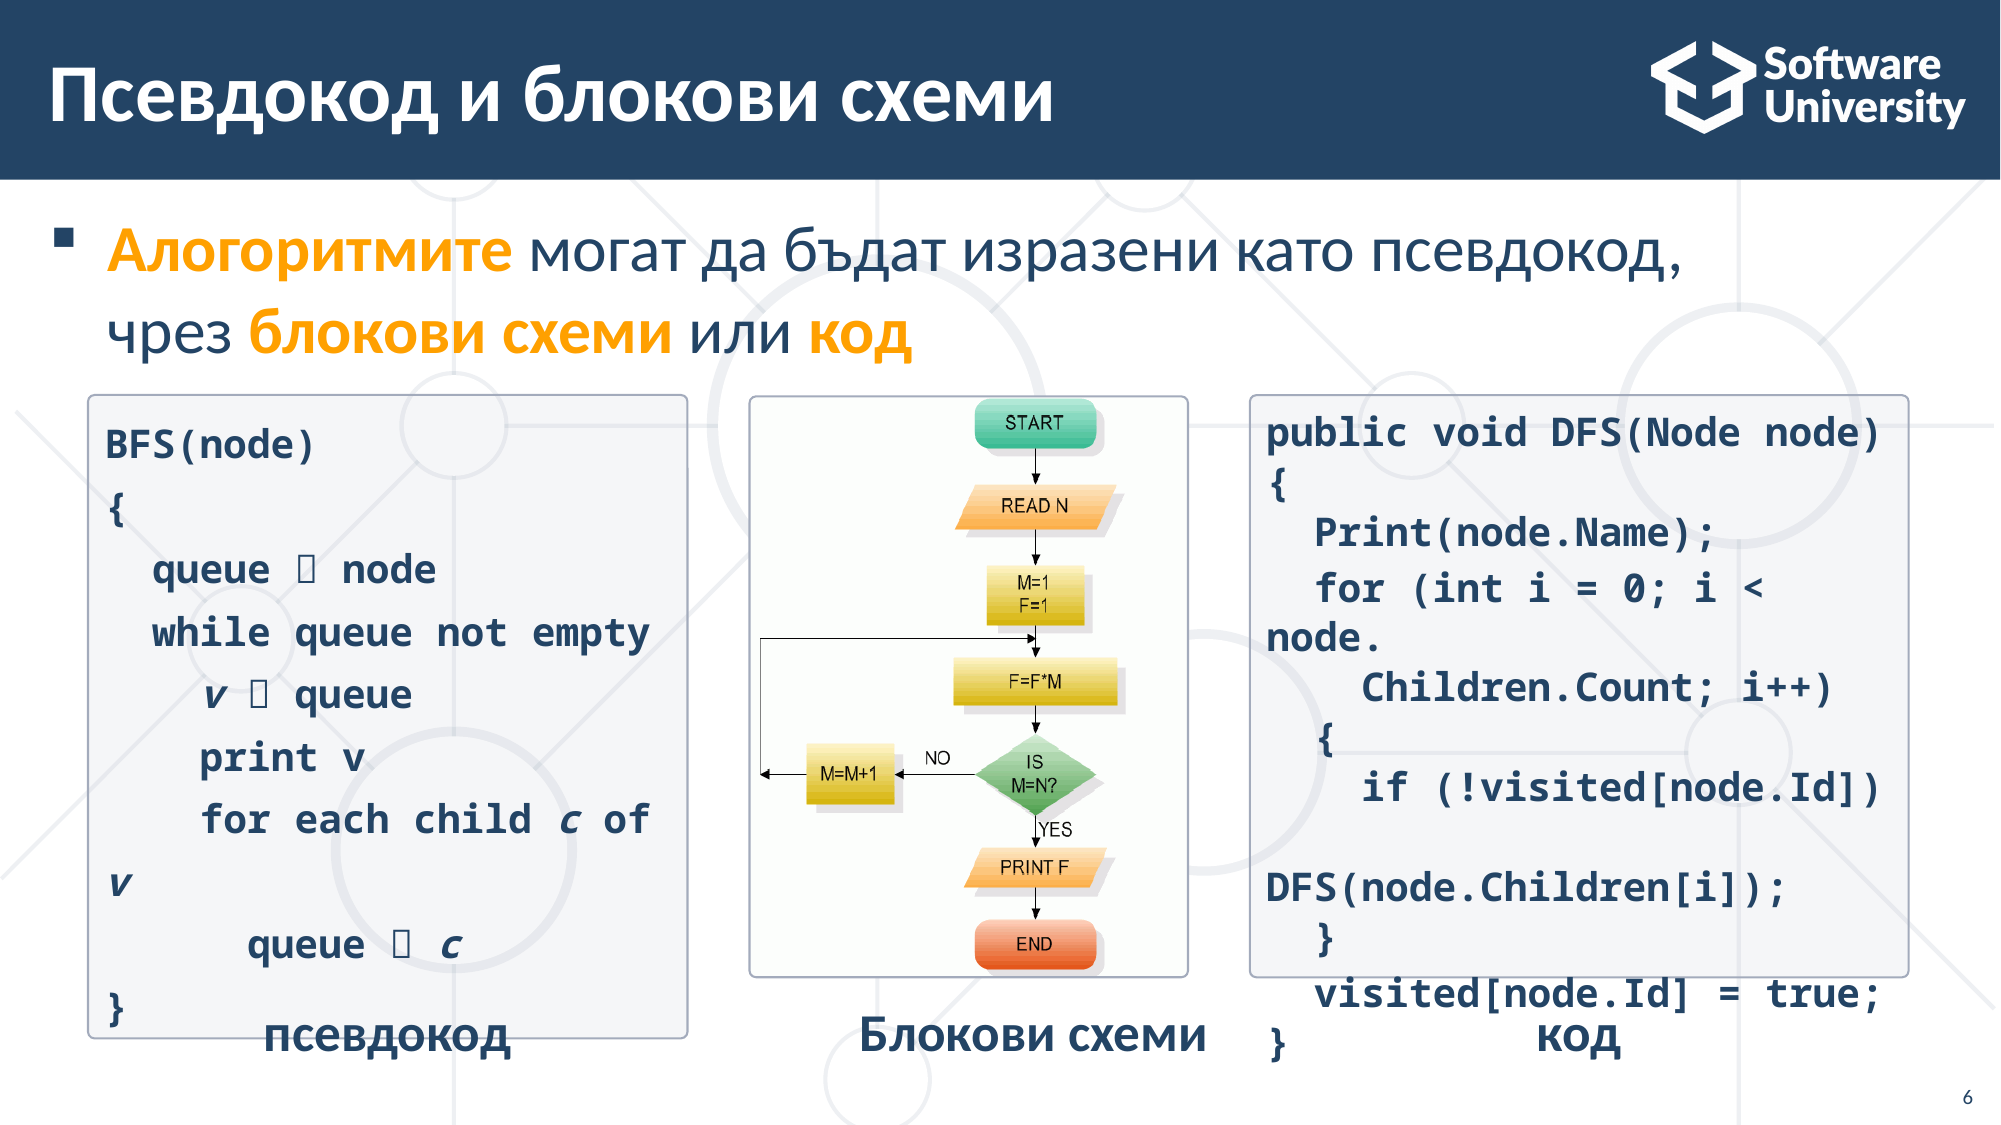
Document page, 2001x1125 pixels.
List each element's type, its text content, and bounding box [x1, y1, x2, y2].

picture [749, 396, 1189, 978]
picture [1651, 41, 1966, 134]
title Псевдокод и блокови схеми [31, 16, 1625, 162]
text_box псевдокод [87, 990, 688, 1070]
list Алогоритмите могат да бъдат изразени като псевдокод, чрез блокови схеми или код [31, 196, 1970, 1104]
text_box Блокови схеми [844, 990, 1224, 1070]
slide_number 6 [1927, 1067, 1989, 1117]
text_box код [1249, 990, 1909, 1070]
text_box BFS(node) { queue  node while queue not empty v  queue print v for each child c of v queue  c } [87, 394, 688, 990]
text_box public void DFS(Node node) { Print(node.Name); for (int i = 0; i < node. Children.Count; i++) { if (!visited[node.Id]) DFS(node.Children[i]); } visited[node.Id] = true; } [1249, 395, 1909, 978]
